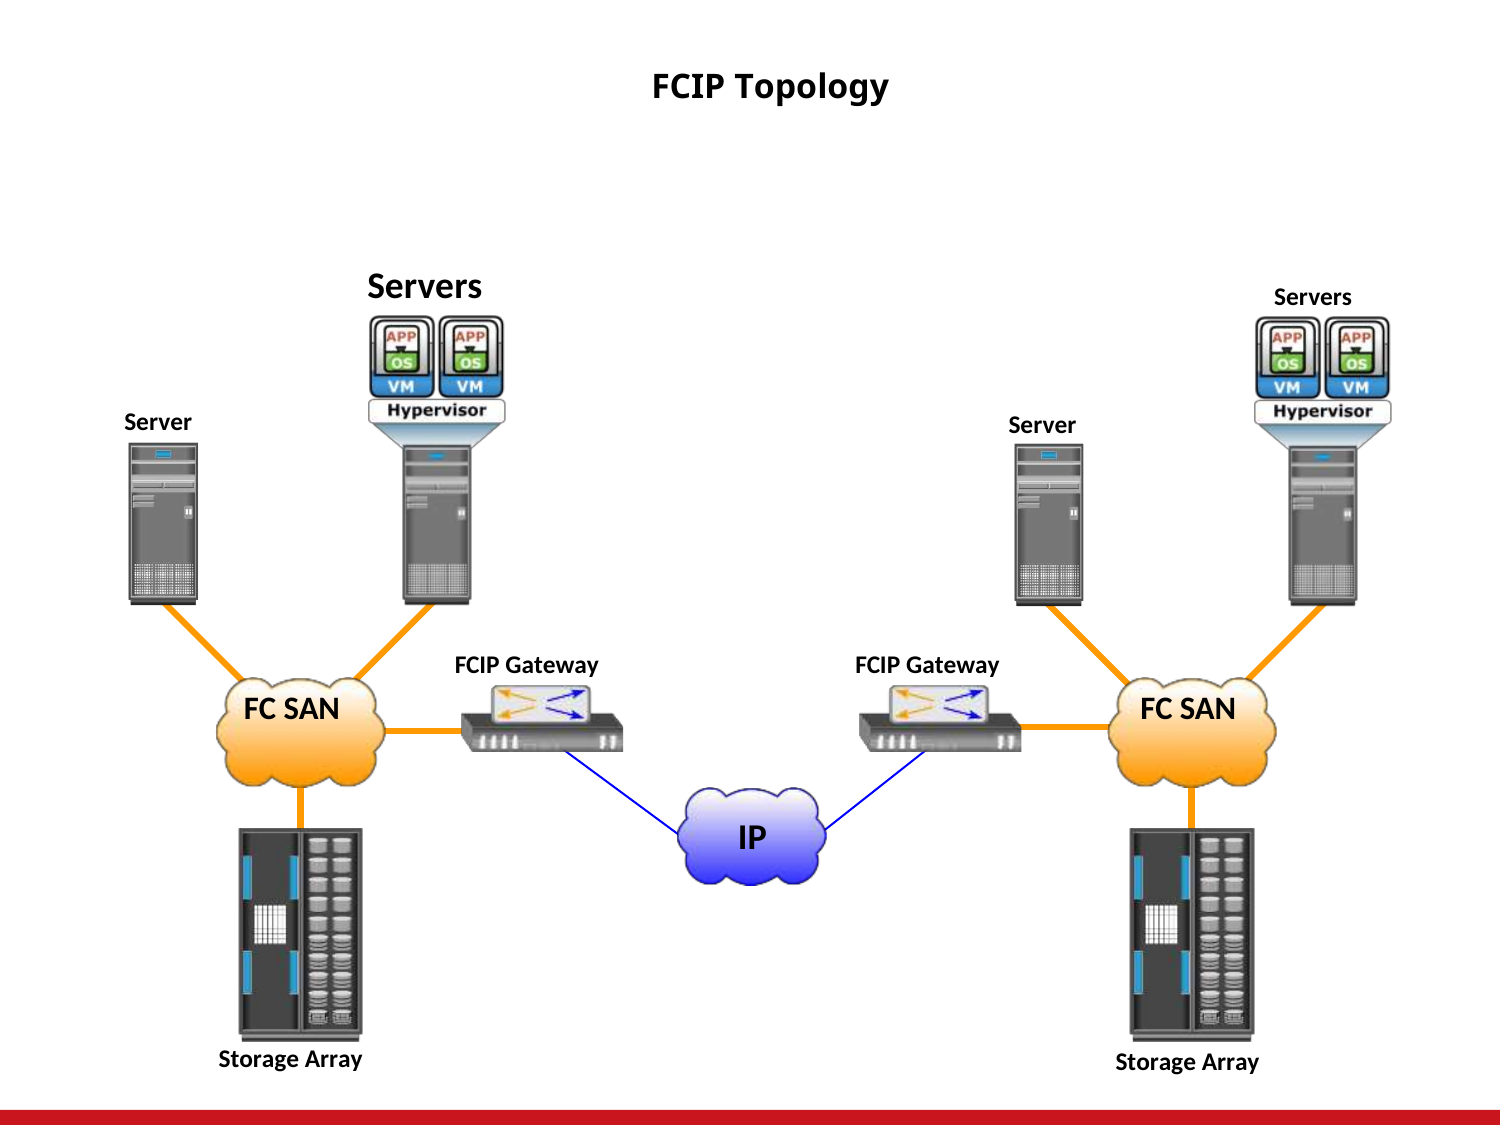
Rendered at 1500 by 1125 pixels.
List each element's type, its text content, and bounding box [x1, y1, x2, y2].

text_box Server [122, 408, 209, 442]
text_box [460, 685, 624, 752]
text_box [237, 827, 364, 1042]
text_box [676, 787, 827, 886]
text_box FC SAN [1138, 692, 1259, 734]
text_box Servers [1272, 282, 1371, 316]
text_box FCIP Topology [504, 16, 1034, 205]
text_box FCIP Gateway [853, 650, 1027, 685]
text_box [1128, 827, 1256, 1042]
text_box Server [1006, 411, 1093, 445]
text_box [858, 685, 1022, 752]
text_box [1253, 316, 1393, 607]
text_box [1107, 677, 1277, 788]
text_box IP [735, 818, 780, 865]
text_box FC SAN [241, 692, 362, 734]
text_box [0, 1109, 1500, 1125]
text_box Storage Array [1113, 1047, 1286, 1081]
text_box [367, 314, 507, 606]
text_box Servers [0, 253, 574, 314]
text_box [1013, 445, 1084, 607]
text_box Storage Array [216, 1044, 389, 1079]
text_box FCIP Gateway [452, 650, 627, 685]
text_box [215, 677, 386, 788]
text_box [127, 442, 199, 606]
